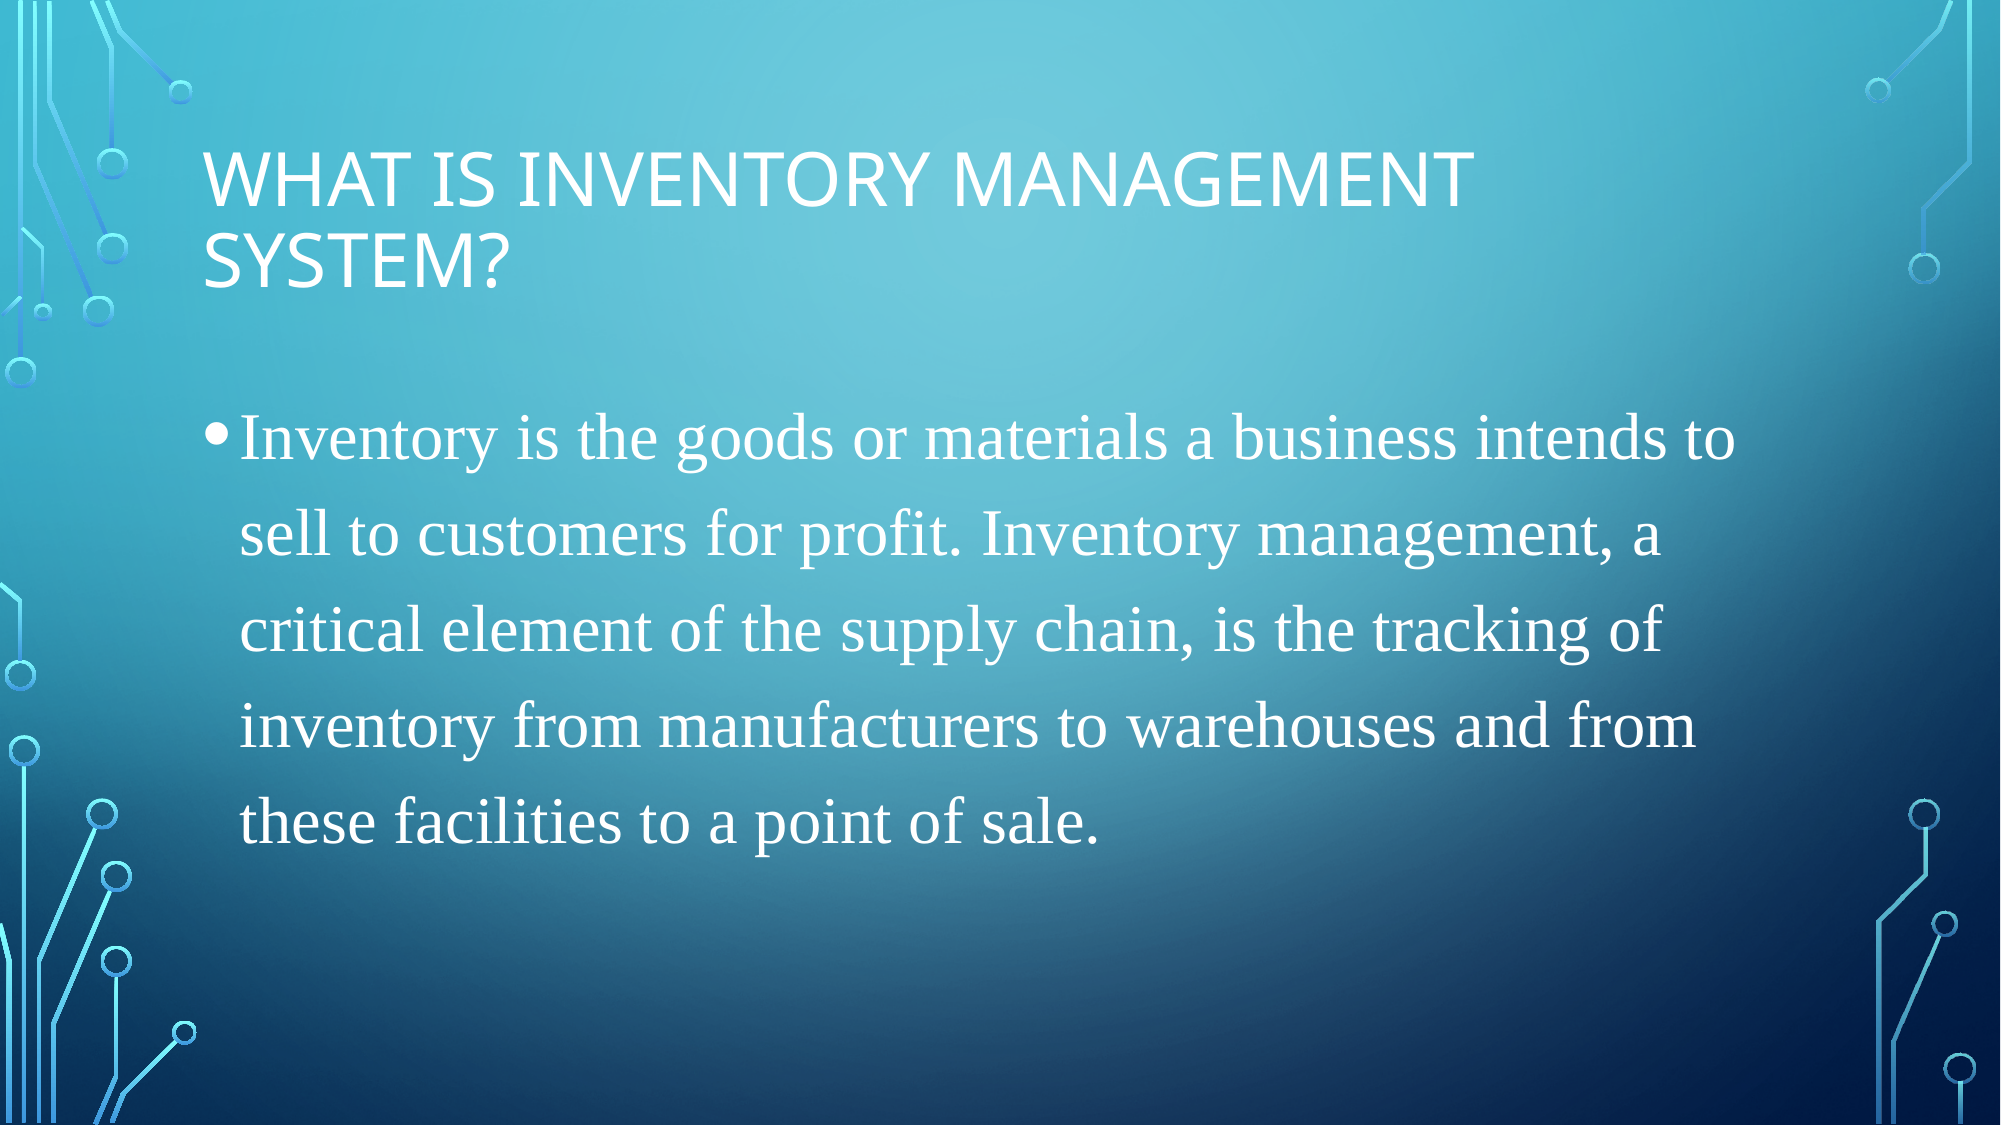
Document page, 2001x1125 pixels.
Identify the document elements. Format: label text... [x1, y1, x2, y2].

list Inventory is the goods or materials a business intends to sell to customers for profit. Inventory management, a critical element of the supply chain, is the tracking of inventory from manufacturers to warehouses and from these facilities to a point of sale. [187, 369, 1813, 950]
title What is inventory management system? [187, 101, 1813, 344]
